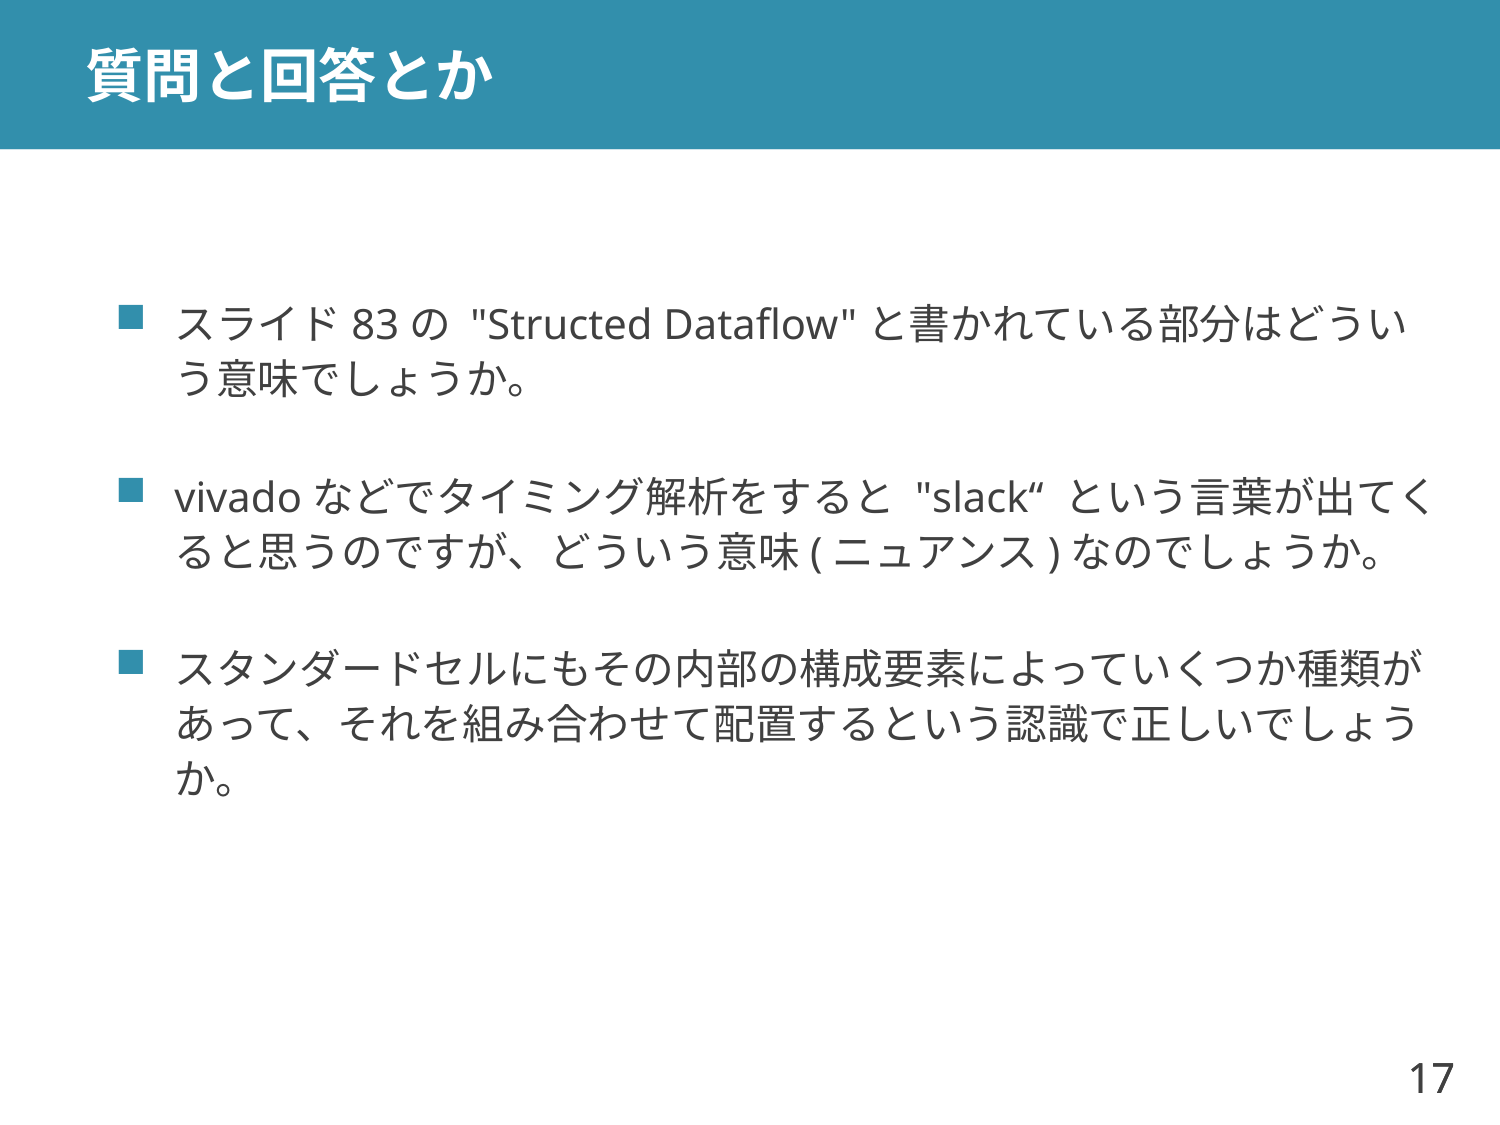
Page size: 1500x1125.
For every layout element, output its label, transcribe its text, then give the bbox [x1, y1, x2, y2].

list スライド83の "Structed Dataflow"と書かれている部分はどういう意味でしょうか。 vivadoなどでタイミング解析をすると "slack“ という言葉が出てくると思うのですが、どういう意味(ニュアンス)なのでしょうか。 スタンダードセルにもその内部の構成要素によっていくつか種類があって、それを組み合わせて配置するという認識で正しいでしょうか。 [100, 178, 1459, 1036]
title 質問と回答とか [70, 0, 1500, 150]
